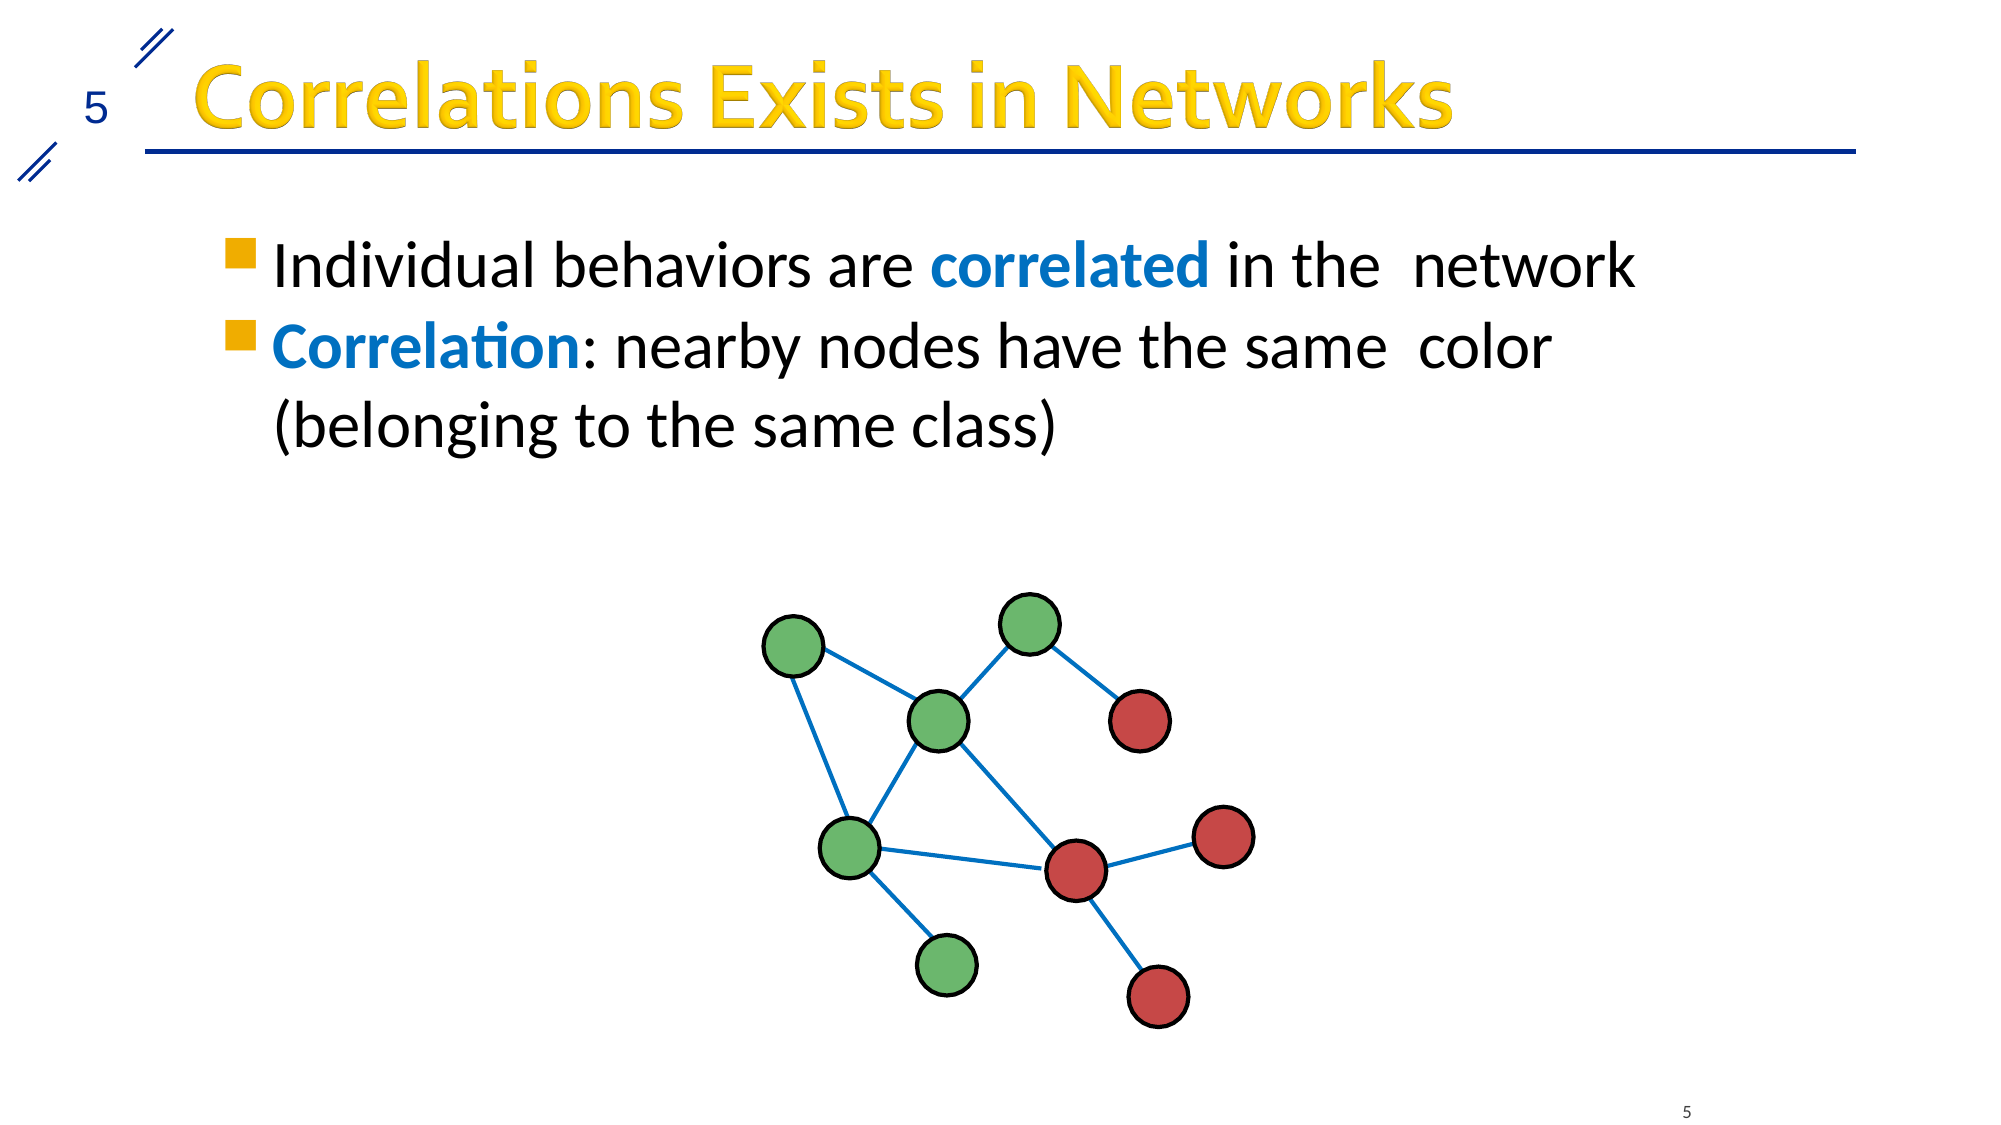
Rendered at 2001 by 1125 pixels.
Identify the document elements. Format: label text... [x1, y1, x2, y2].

text_box 5 [1676, 1099, 1708, 1123]
picture [194, 59, 1453, 130]
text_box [761, 591, 1256, 1030]
text_box Individual behaviors are correlated in the network Correlation: nearby nodes have the same color (belonging to the same class) [217, 216, 1792, 462]
